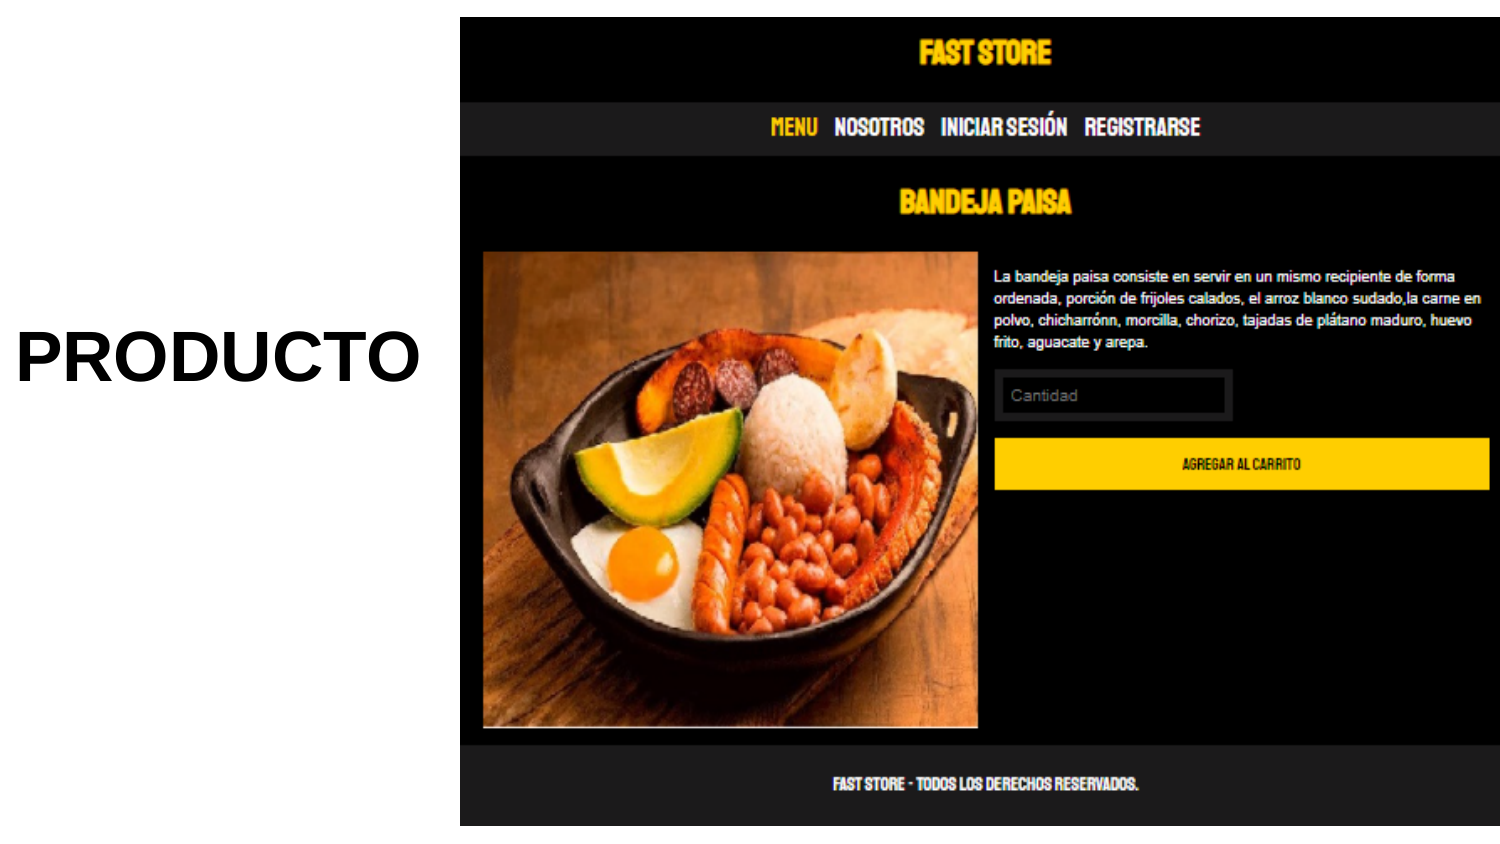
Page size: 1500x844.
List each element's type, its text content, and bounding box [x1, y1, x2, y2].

title PRODUCTO [0, 294, 455, 389]
picture [460, 17, 1500, 827]
